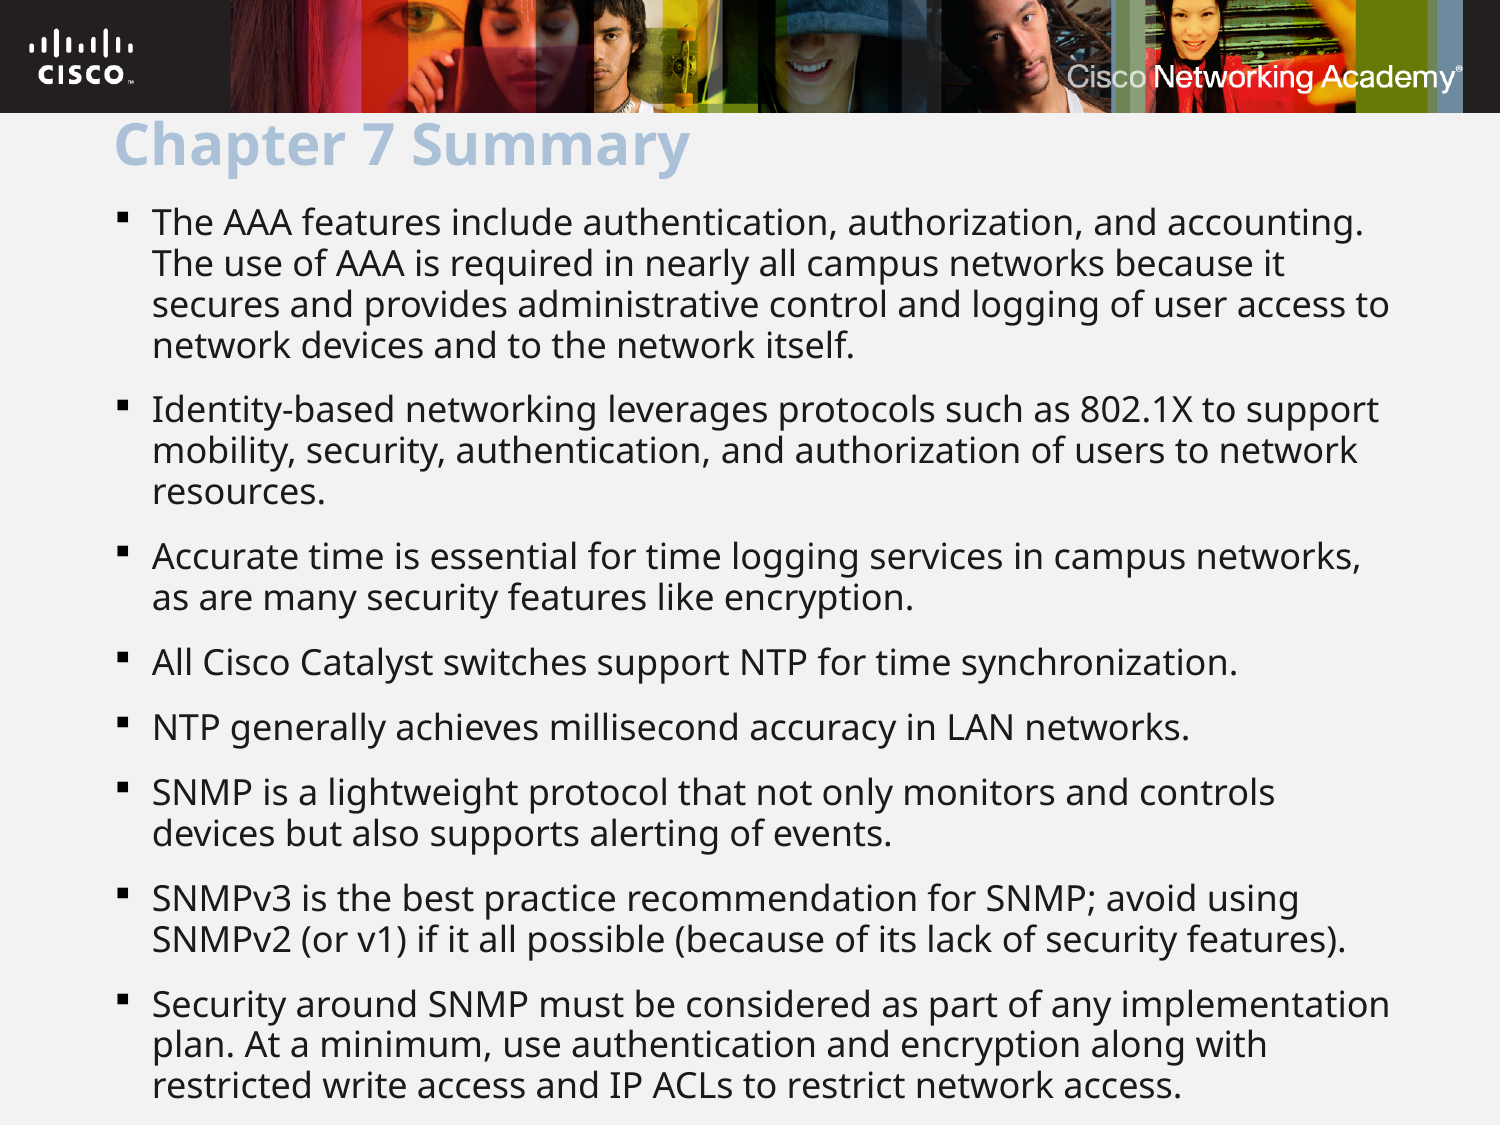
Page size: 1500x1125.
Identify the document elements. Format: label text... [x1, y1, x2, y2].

title Chapter 7 Summary [107, 0, 1444, 185]
picture [1444, 0, 1500, 113]
picture [0, 0, 107, 113]
list The AAA features include authentication, authorization, and accounting. The use of AAA is required in nearly all campus networks because it secures and provides administrative control and logging of user access to network devices and to the network itself. Identity-based networking leverages protocols such as 802.1X to support mobility, security, authentication, and authorization of users to network resources. Accurate time is essential for time logging services in campus networks, as are many security features like encryption. All Cisco Catalyst switches support NTP for time synchronization. NTP generally achieves millisecond accuracy in LAN networks. SNMP is a lightweight protocol that not only monitors and controls devices but also supports alerting of events. SNMPv3 is the best practice recommendation for SNMP; avoid using SNMPv2 (or v1) if it all possible (because of its lack of security features). Security around SNMP must be considered as part of any implementation plan. At a minimum, use authentication and encryption along with restricted write access and IP ACLs to restrict network access. [107, 196, 1411, 1125]
